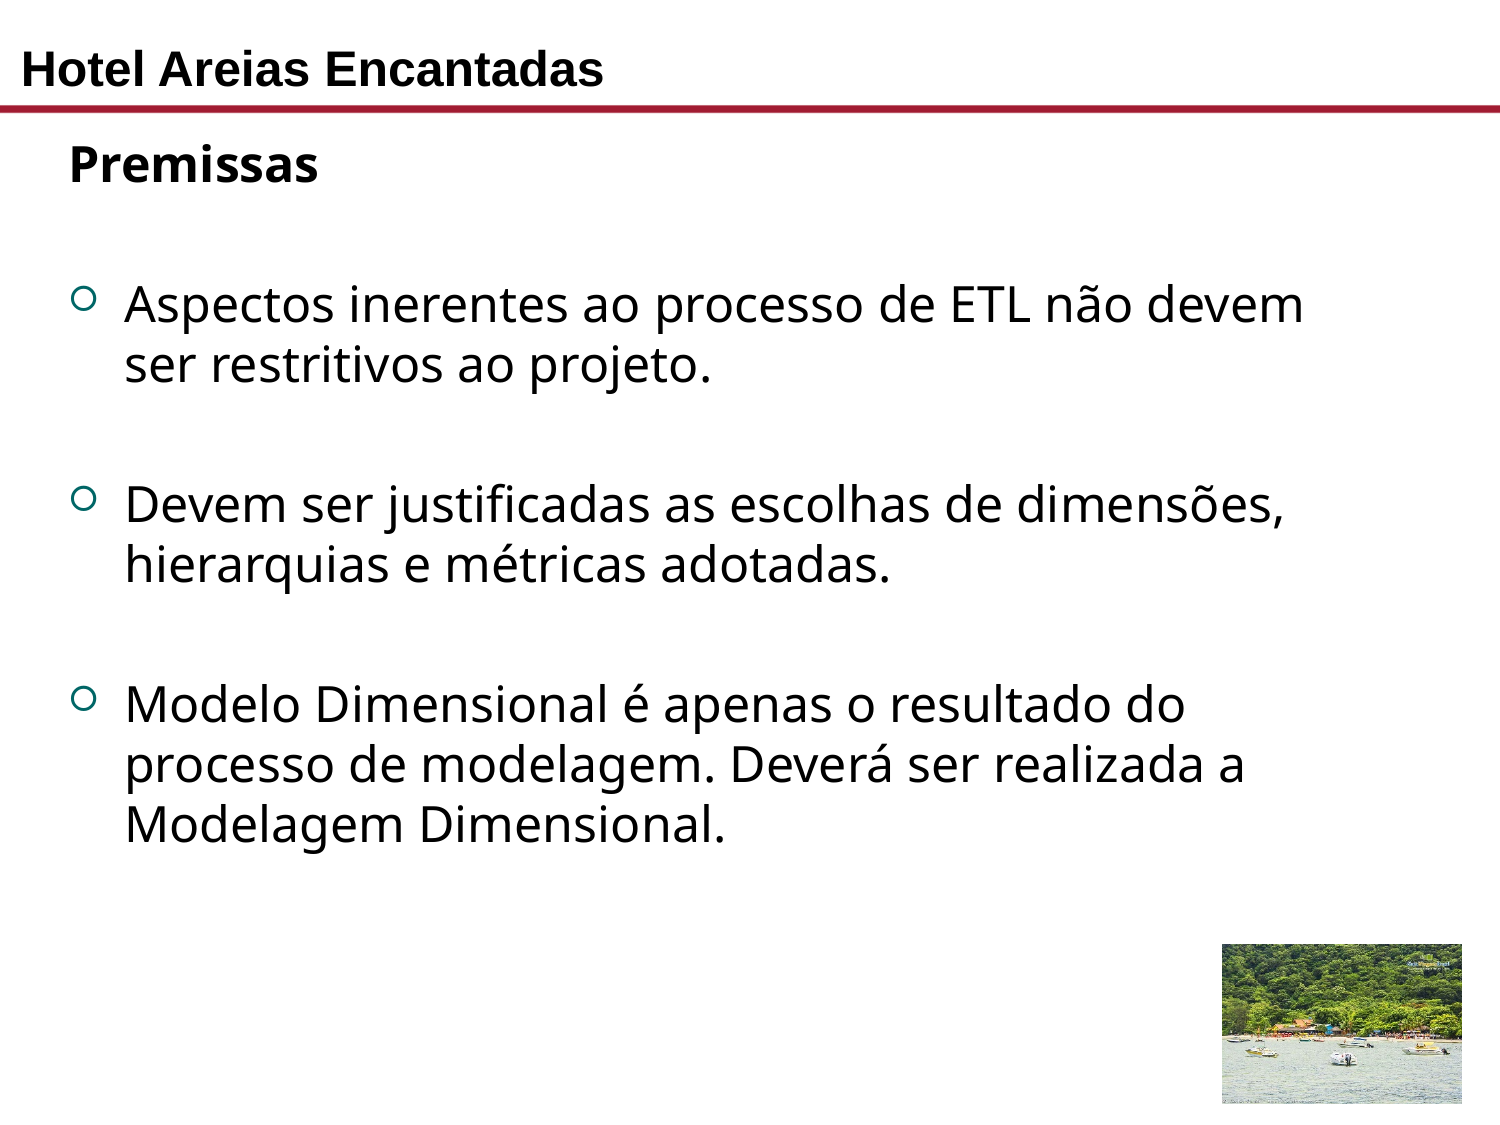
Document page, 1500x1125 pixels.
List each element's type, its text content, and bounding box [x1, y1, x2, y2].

title Hotel Areias Encantadas [5, 28, 1329, 105]
picture [0, 9, 1500, 1115]
list Premissas Aspectos inerentes ao processo de ETL não devem ser restritivos ao projeto. Devem ser justificadas as escolhas de dimensões, hierarquias e métricas adotadas. Modelo Dimensional é apenas o resultado do processo de modelagem. Deverá ser realizada a Modelagem Dimensional. [52, 125, 1400, 1083]
